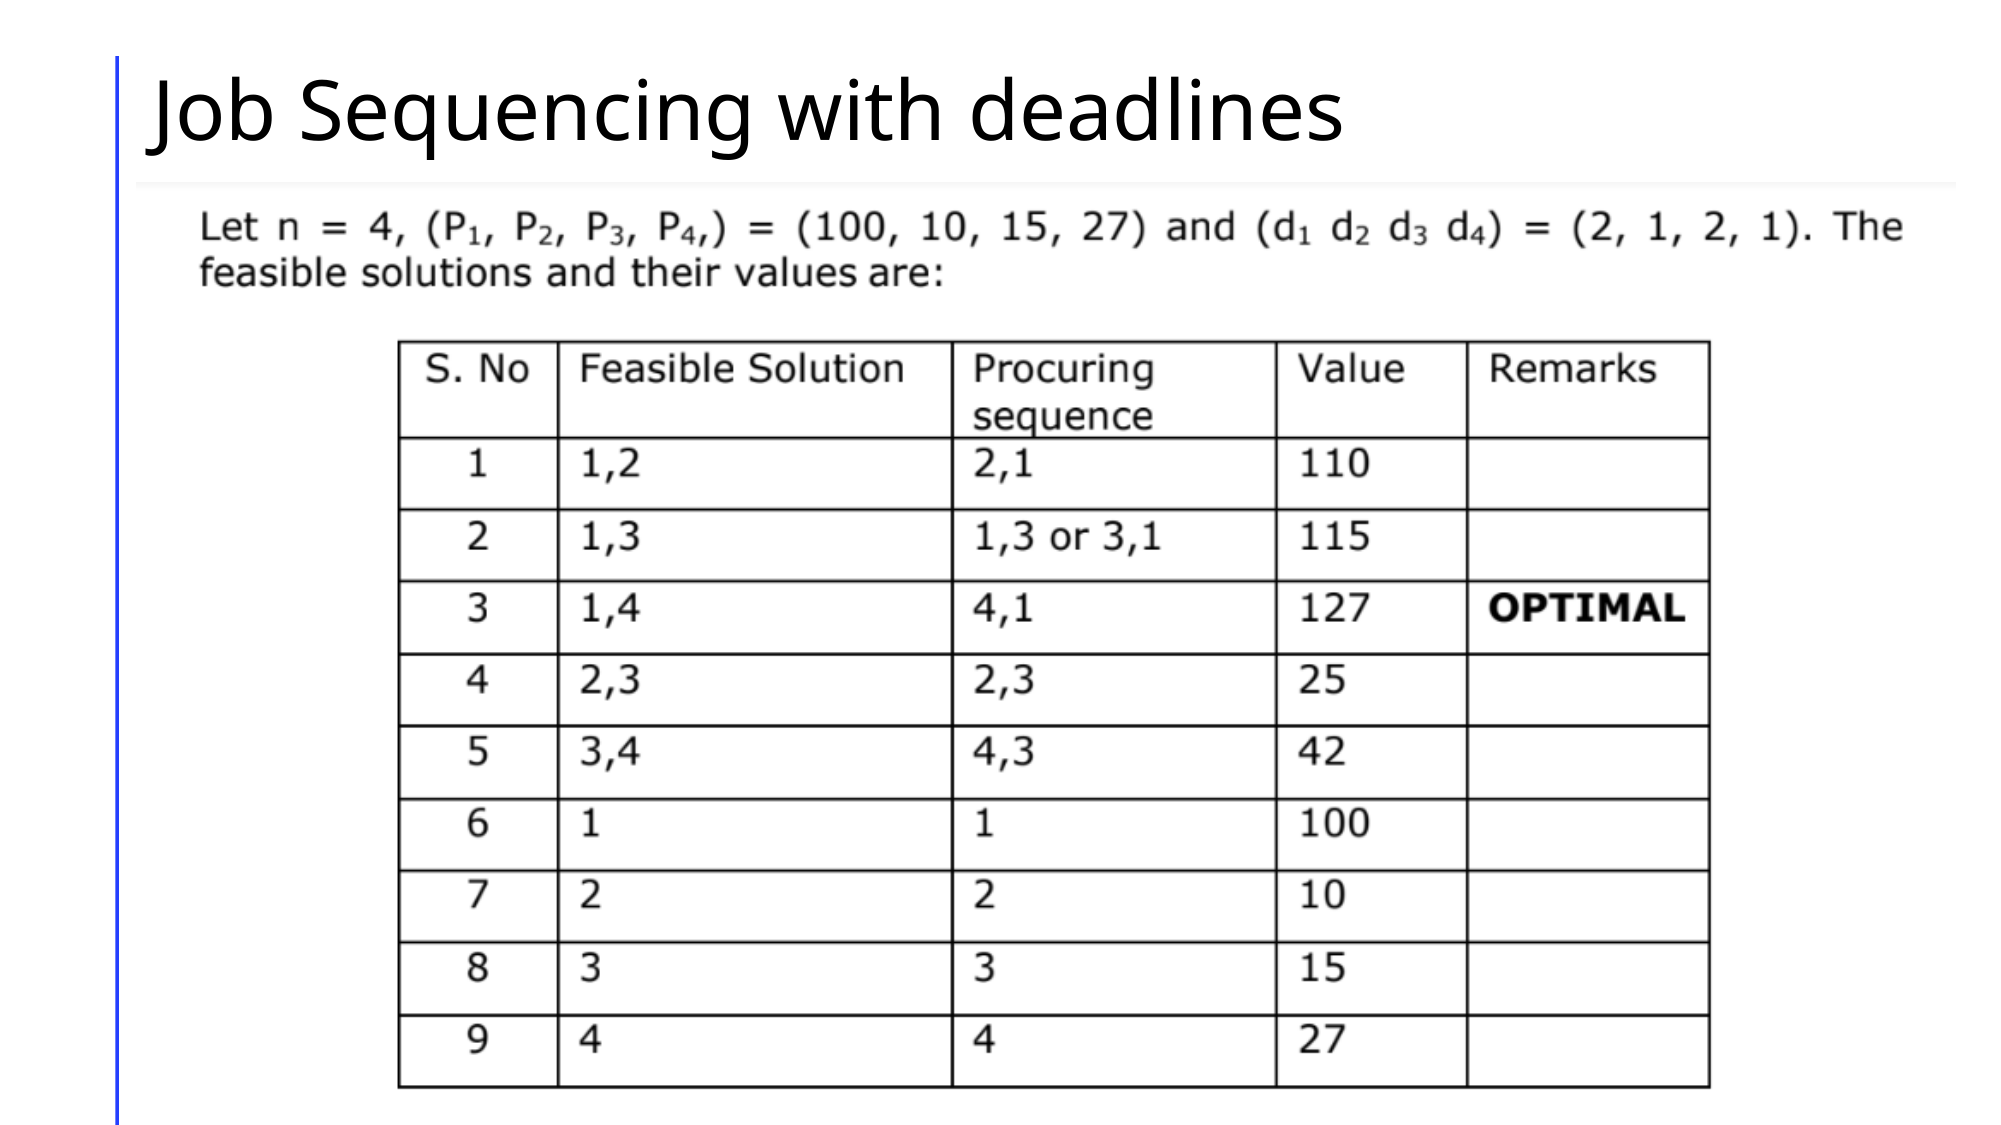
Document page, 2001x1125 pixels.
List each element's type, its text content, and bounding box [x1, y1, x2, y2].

title Job Sequencing with deadlines [137, 37, 1863, 182]
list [136, 182, 1956, 1120]
